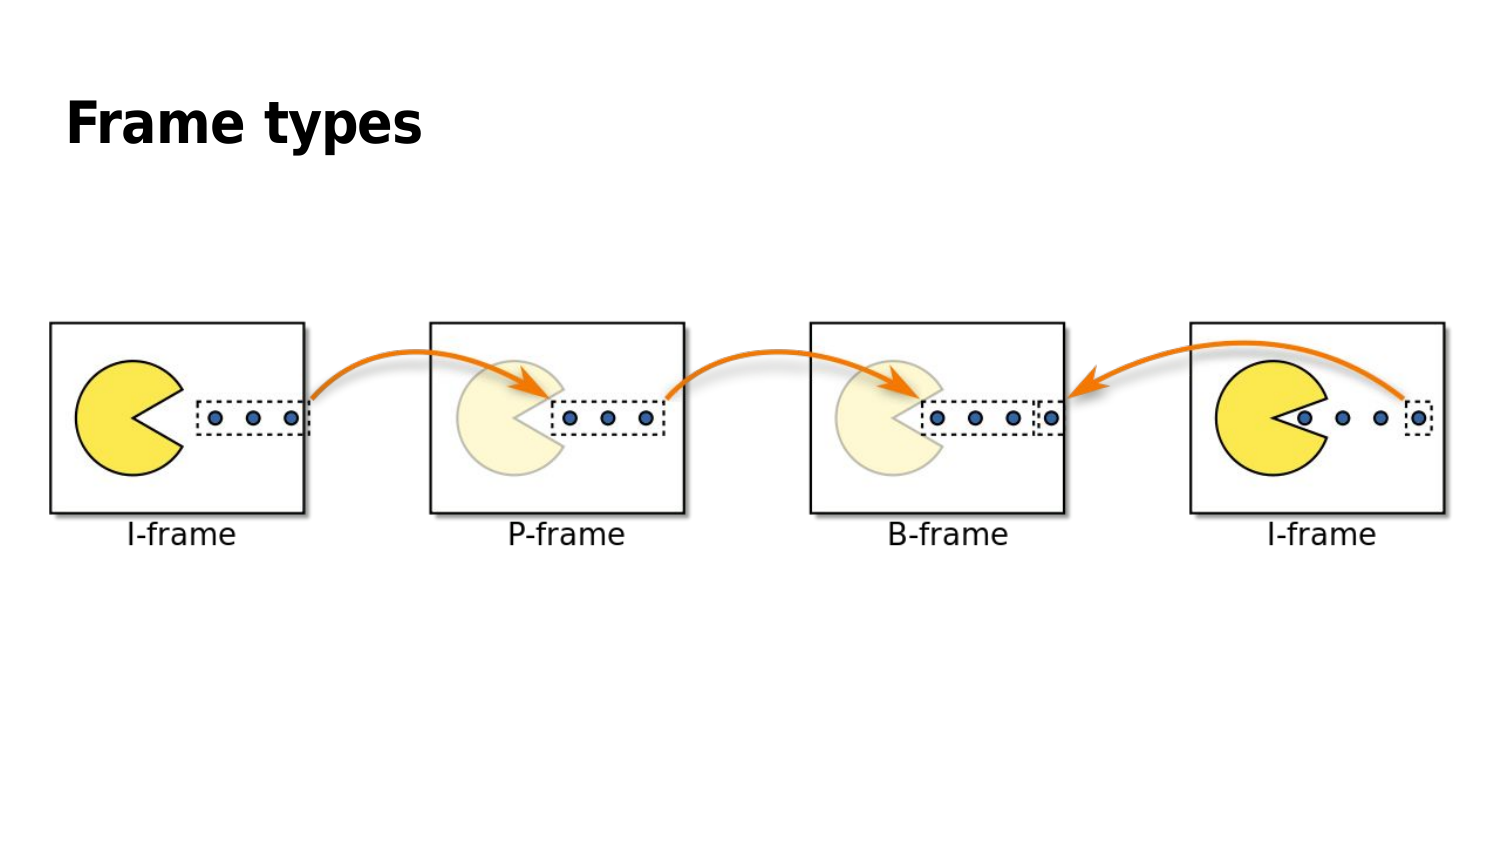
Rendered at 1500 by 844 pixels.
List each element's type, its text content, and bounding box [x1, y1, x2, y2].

text_box Frame types [63, 82, 614, 226]
text_box [0, 280, 1500, 564]
